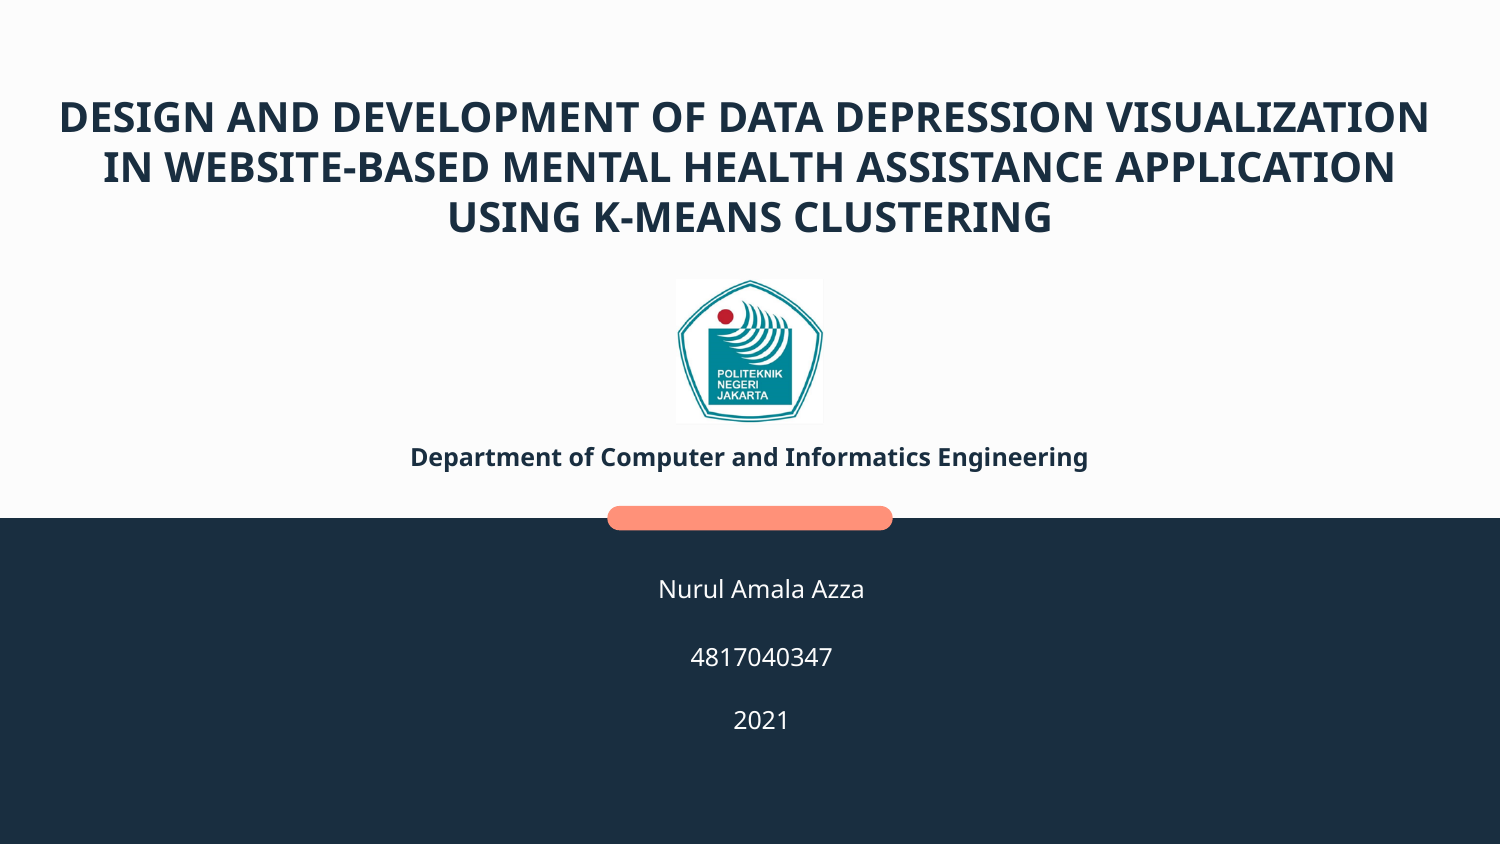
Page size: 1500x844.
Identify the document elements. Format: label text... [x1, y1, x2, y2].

title DESIGN AND DEVELOPMENT OF DATA DEPRESSION VISUALIZATION IN WEBSITE-BASED MENTAL HEALTH ASSISTANCE APPLICATION USING K-MEANS CLUSTERING [0, 32, 1500, 300]
text_box 2021 [522, 690, 1002, 754]
subtitle Nurul Amala Azza [522, 554, 1002, 622]
picture [675, 279, 824, 428]
text_box Department of Computer and Informatics Engineering [0, 422, 1500, 491]
text_box 4817040347 [522, 622, 1002, 690]
